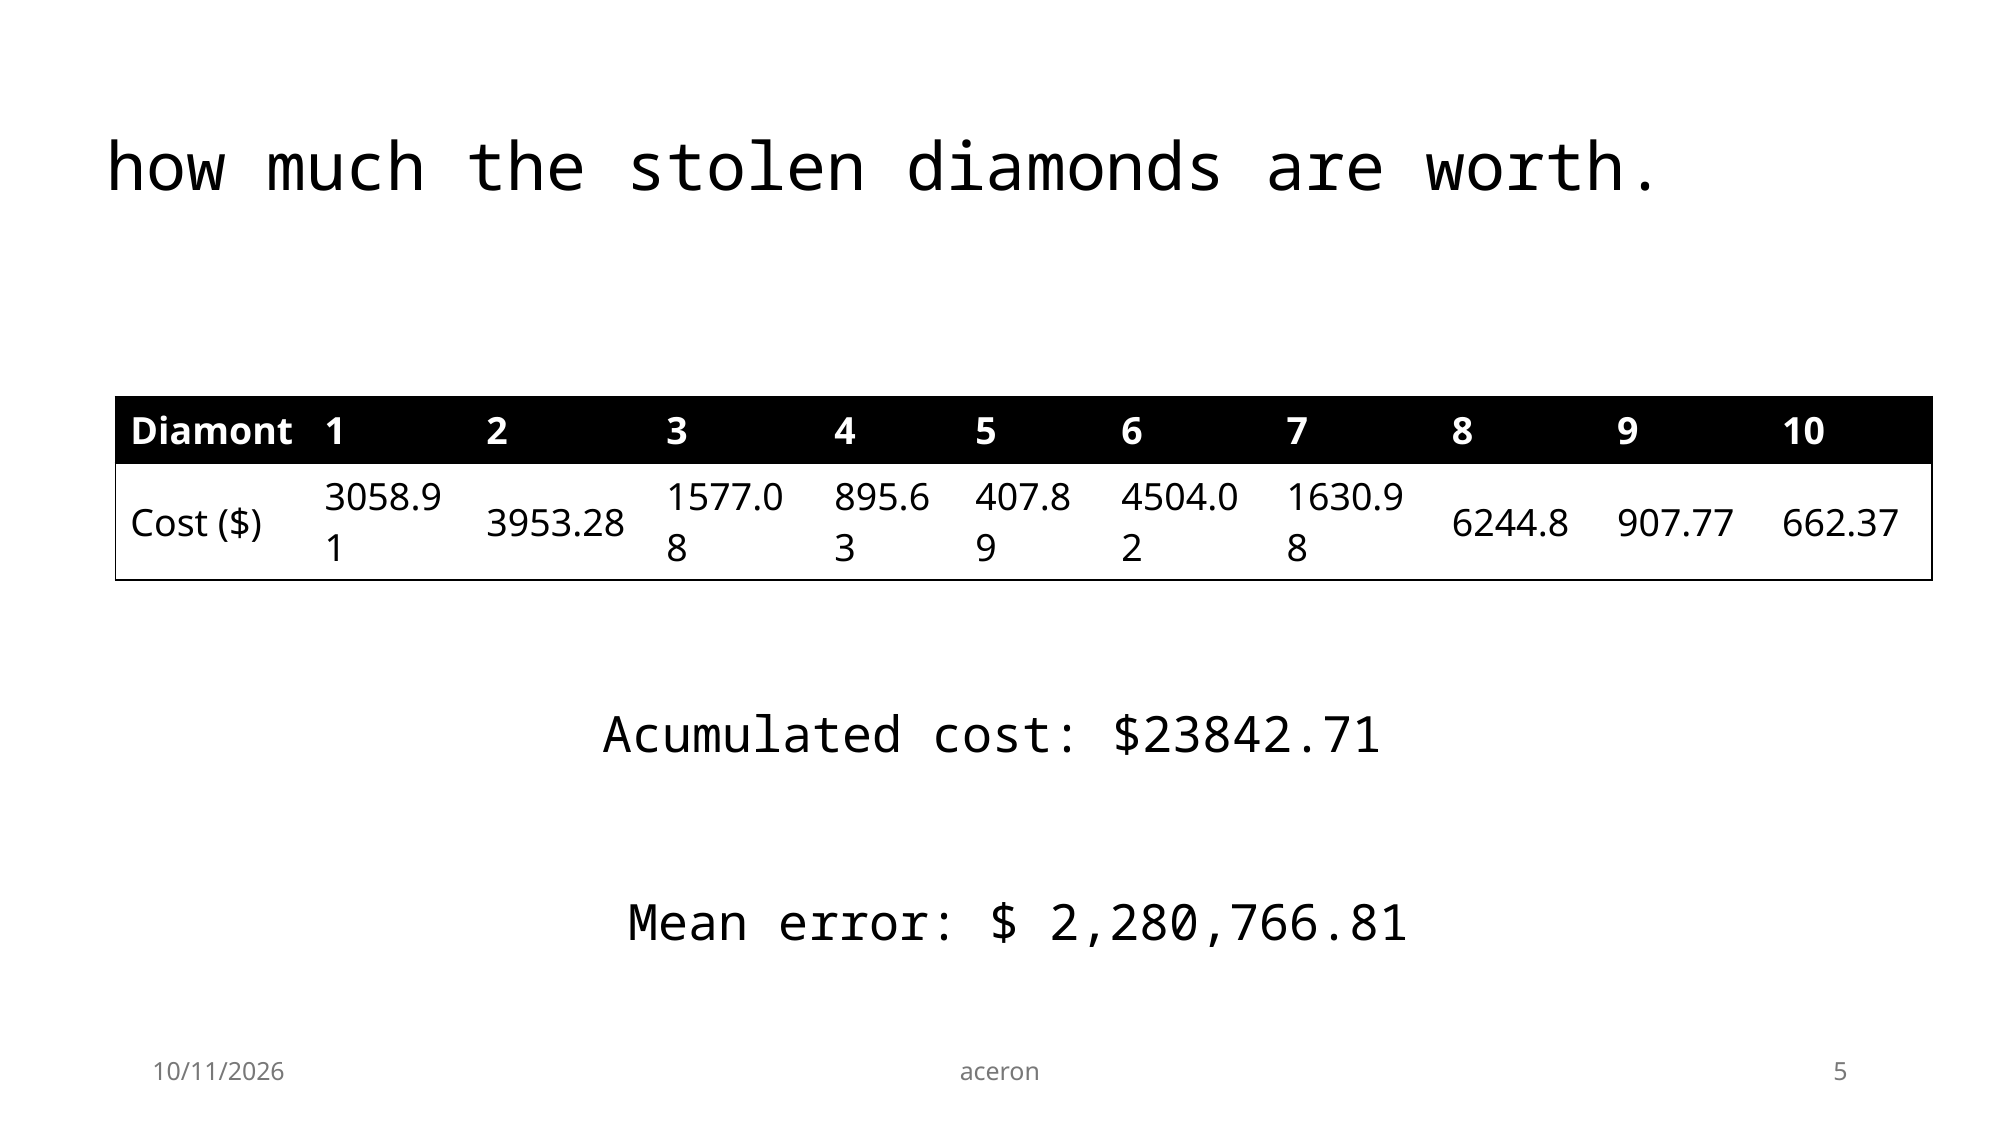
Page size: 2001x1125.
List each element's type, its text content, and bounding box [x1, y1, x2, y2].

table_cell 907.77 [1602, 464, 1767, 579]
table_header 6 [1106, 398, 1272, 462]
table_cell 895.63 [819, 464, 960, 579]
footer aceron [662, 1042, 1338, 1103]
table_cell 1630.98 [1272, 464, 1437, 579]
text_box Acumulated cost: $23842.71 [587, 694, 1588, 770]
table_cell 1577.08 [651, 464, 819, 579]
table_cell Cost ($) [116, 464, 310, 579]
table_header Diamont [116, 398, 310, 462]
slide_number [137, 1042, 588, 1103]
table_header 1 [310, 398, 471, 462]
table_header 9 [1602, 398, 1767, 462]
table_header 3 [651, 398, 819, 462]
table_cell 3058.91 [310, 464, 471, 579]
table_header 4 [819, 398, 960, 462]
table_header 8 [1437, 398, 1602, 462]
table_header 2 [471, 398, 651, 462]
table_cell 6244.8 [1437, 464, 1602, 579]
table_cell 662.37 [1767, 464, 1931, 579]
table_header 7 [1272, 398, 1437, 462]
text_box how much the stolen diamonds are worth. [91, 125, 1909, 213]
table_header 5 [960, 398, 1106, 462]
text_box Mean error: $ 2,280,766.81 [614, 883, 1615, 958]
table_header 10 [1767, 398, 1931, 462]
table_cell 3953.28 [471, 464, 651, 579]
table_cell 4504.02 [1106, 464, 1272, 579]
table_cell 407.89 [960, 464, 1106, 579]
slide_number 6 [1412, 1042, 1863, 1103]
